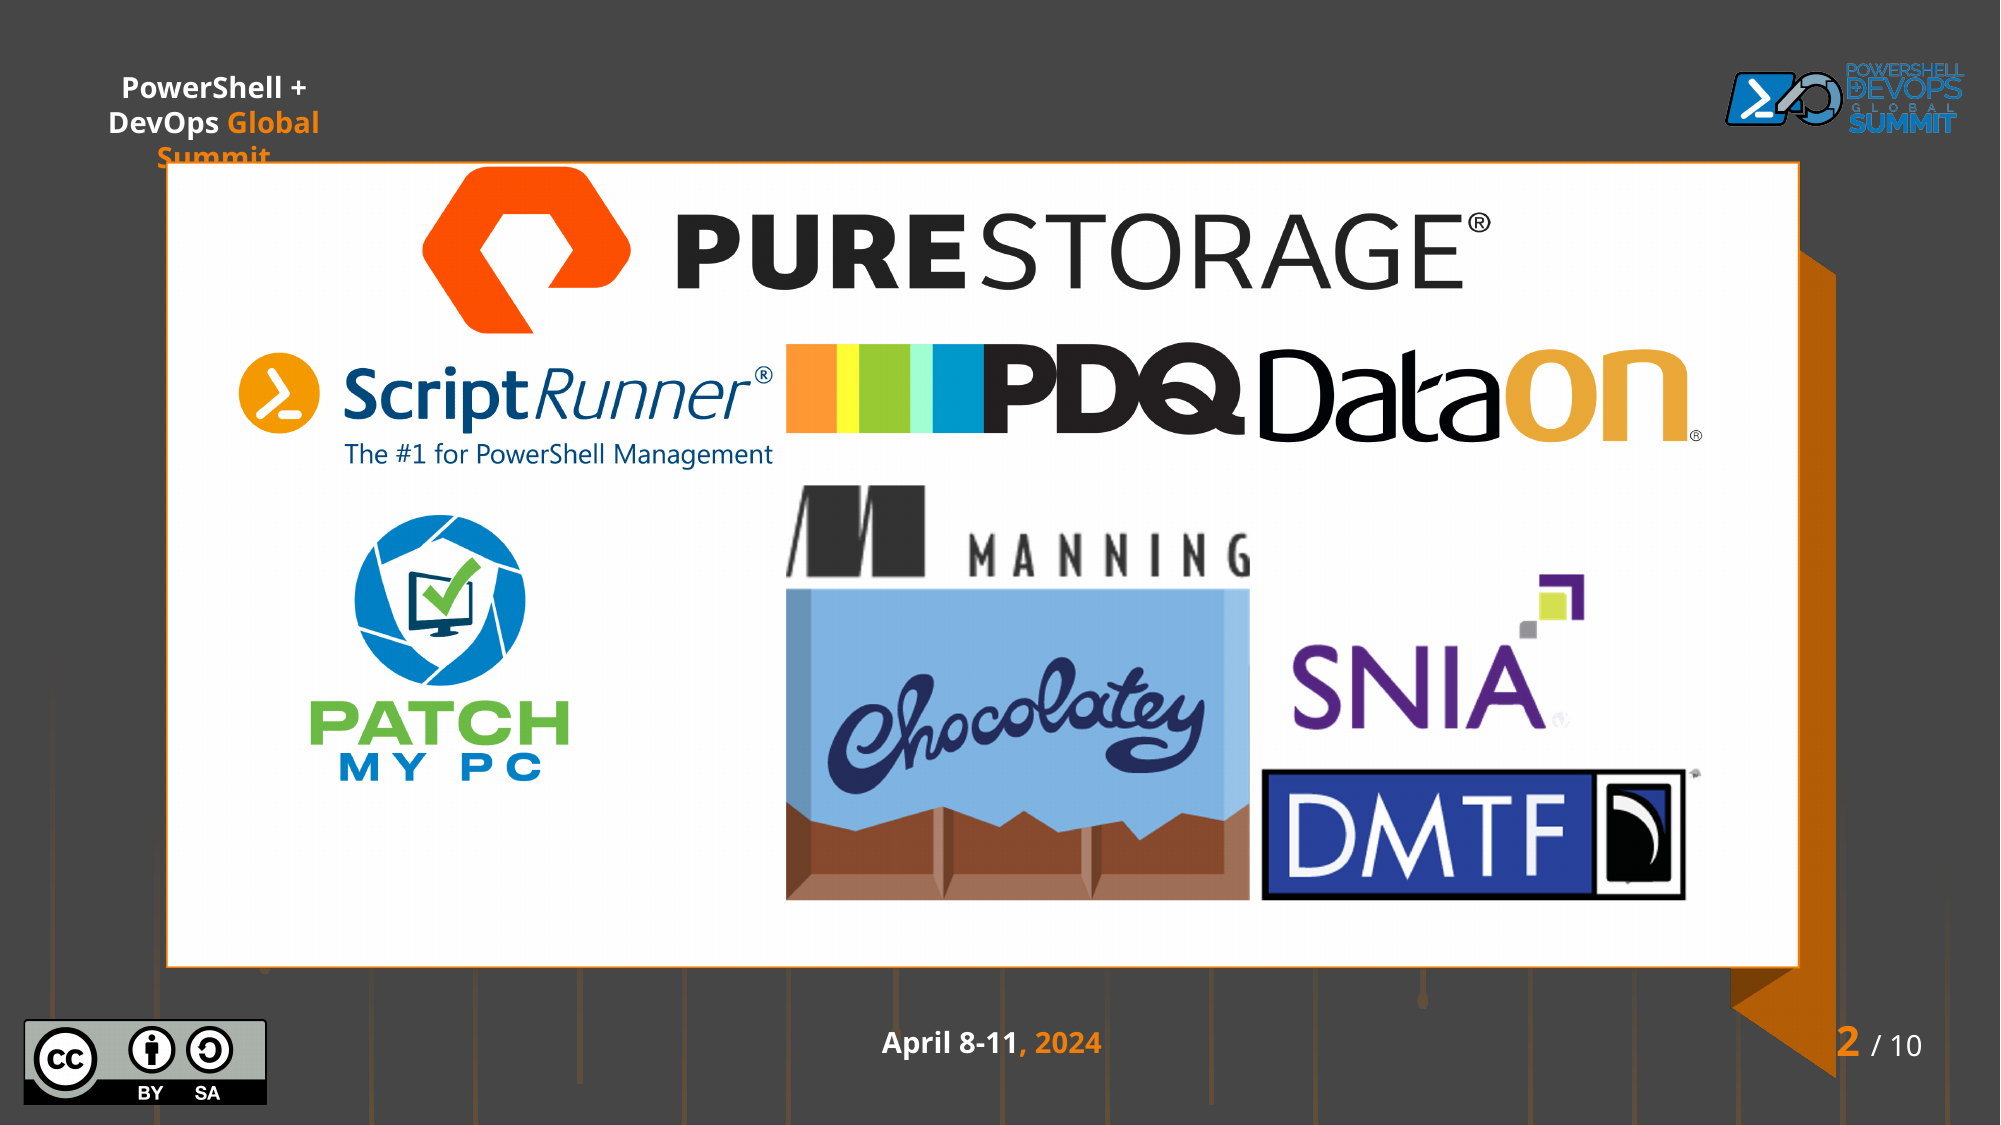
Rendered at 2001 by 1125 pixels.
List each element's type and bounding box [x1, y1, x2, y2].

picture [1725, 61, 1965, 139]
picture [23, 161, 1836, 1105]
